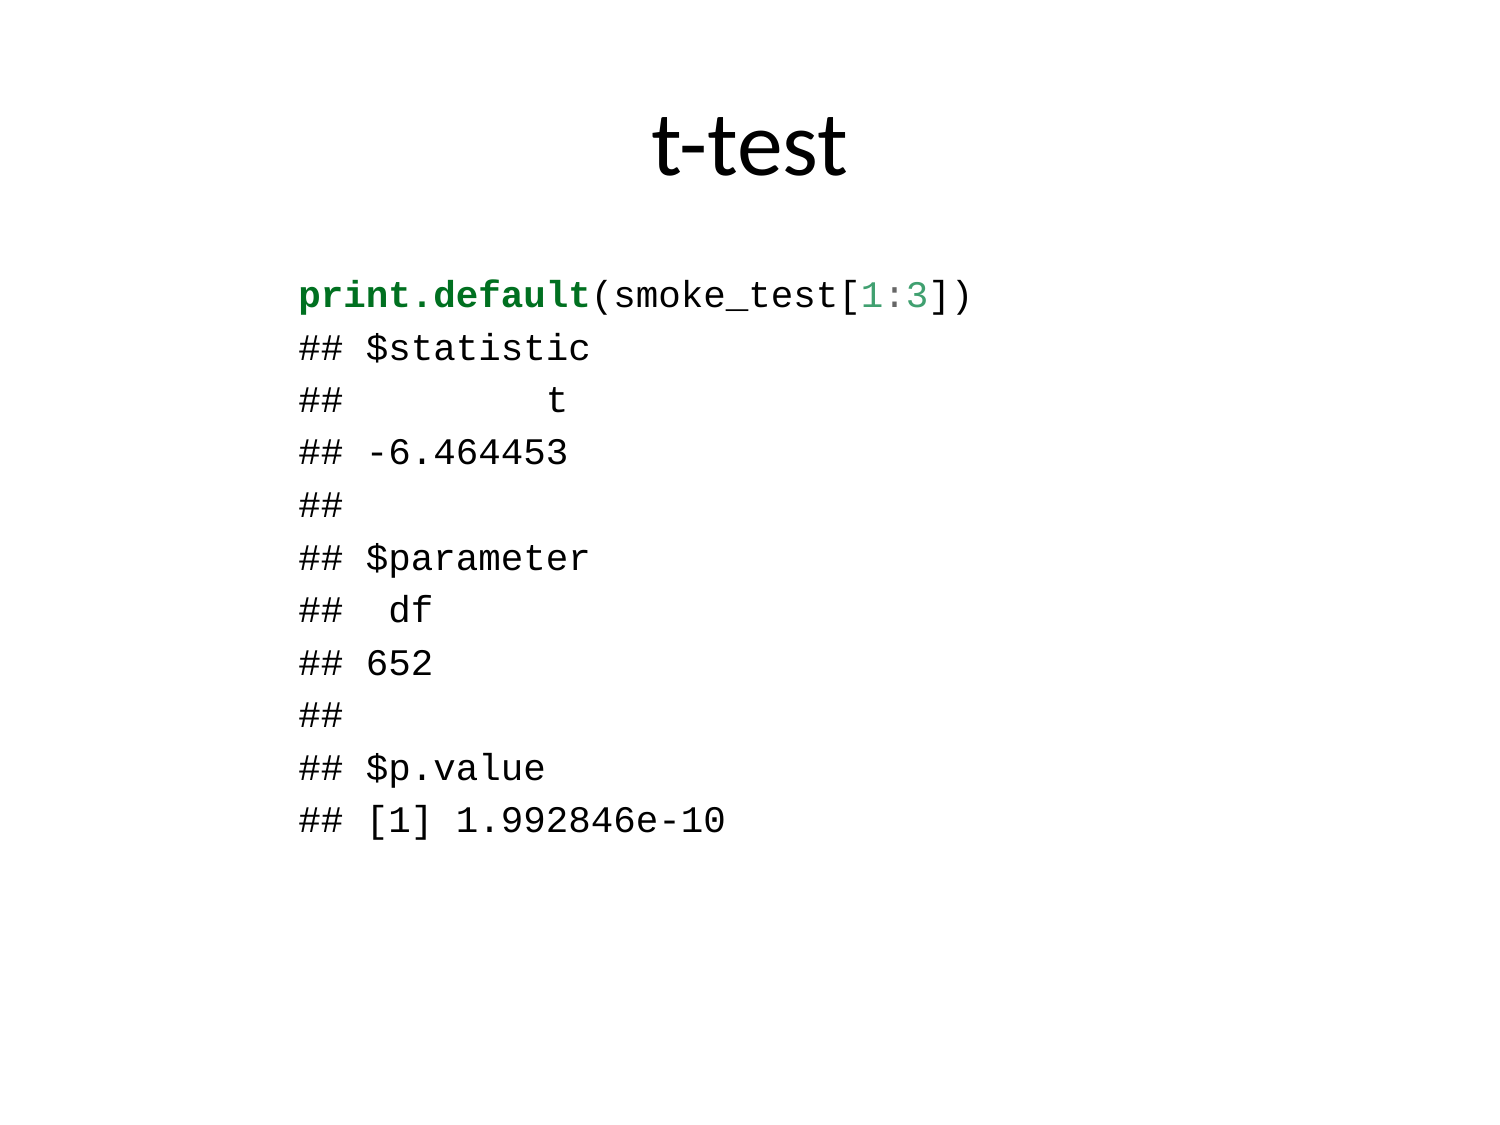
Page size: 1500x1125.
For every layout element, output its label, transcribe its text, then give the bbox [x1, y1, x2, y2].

list print.default(smoke_test[1:3]) ## $statistic ## t ## -6.464453 ## ## $parameter ## df ## 652 ## ## $p.value ## [1] 1.992846e-10 [75, 262, 1425, 1005]
title t-test [75, 45, 1425, 233]
